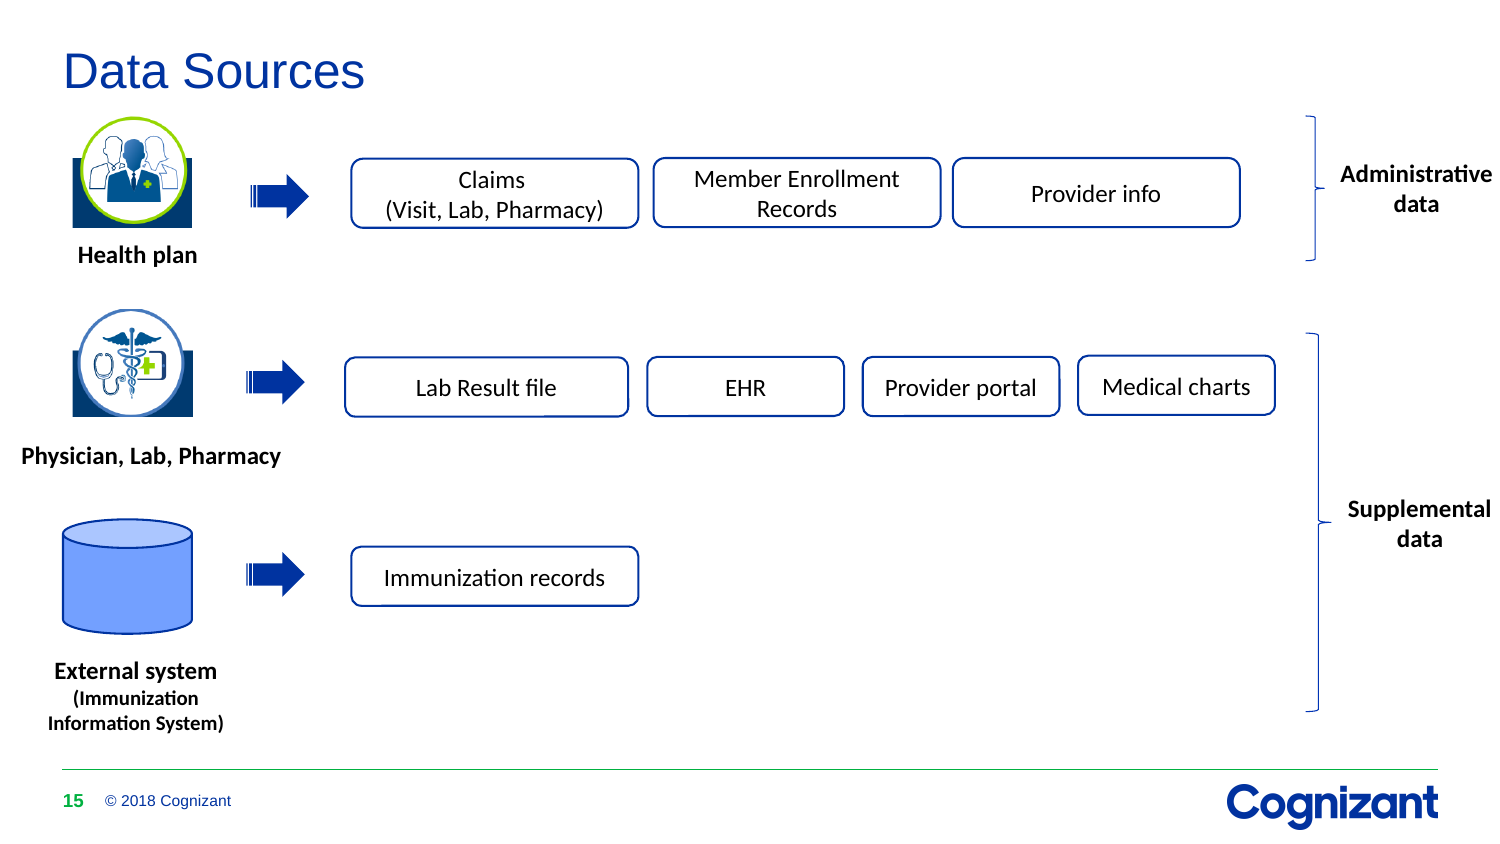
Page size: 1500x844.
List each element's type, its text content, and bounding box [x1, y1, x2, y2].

text_box Provider info [951, 156, 1241, 229]
text_box External system (Immunization Information System) [21, 654, 251, 735]
text_box Medical charts [1077, 354, 1276, 416]
text_box Immunization records [350, 545, 640, 607]
text_box Administrative data [1333, 158, 1500, 218]
text_box Physician, Lab, Pharmacy [21, 439, 284, 470]
slide_number 15 [63, 787, 101, 813]
text_box [245, 549, 307, 600]
picture [72, 309, 194, 417]
text_box [245, 357, 307, 408]
text_box Claims (Visit, Lab, Pharmacy) [350, 157, 640, 229]
picture [1227, 784, 1438, 830]
text_box [61, 518, 193, 635]
text_box [249, 171, 311, 222]
text_box Lab Result file [344, 356, 630, 418]
text_box Member Enrollment Records [652, 156, 942, 229]
text_box Provider portal [861, 355, 1061, 418]
picture [72, 115, 192, 228]
text_box Supplemental data [1336, 492, 1500, 553]
title Data Sources [63, 45, 1439, 176]
footer © 2018 Cognizant [105, 787, 855, 813]
text_box Health plan [21, 238, 255, 269]
text_box [1305, 332, 1332, 713]
text_box [1305, 115, 1325, 262]
text_box EHR [646, 355, 846, 418]
